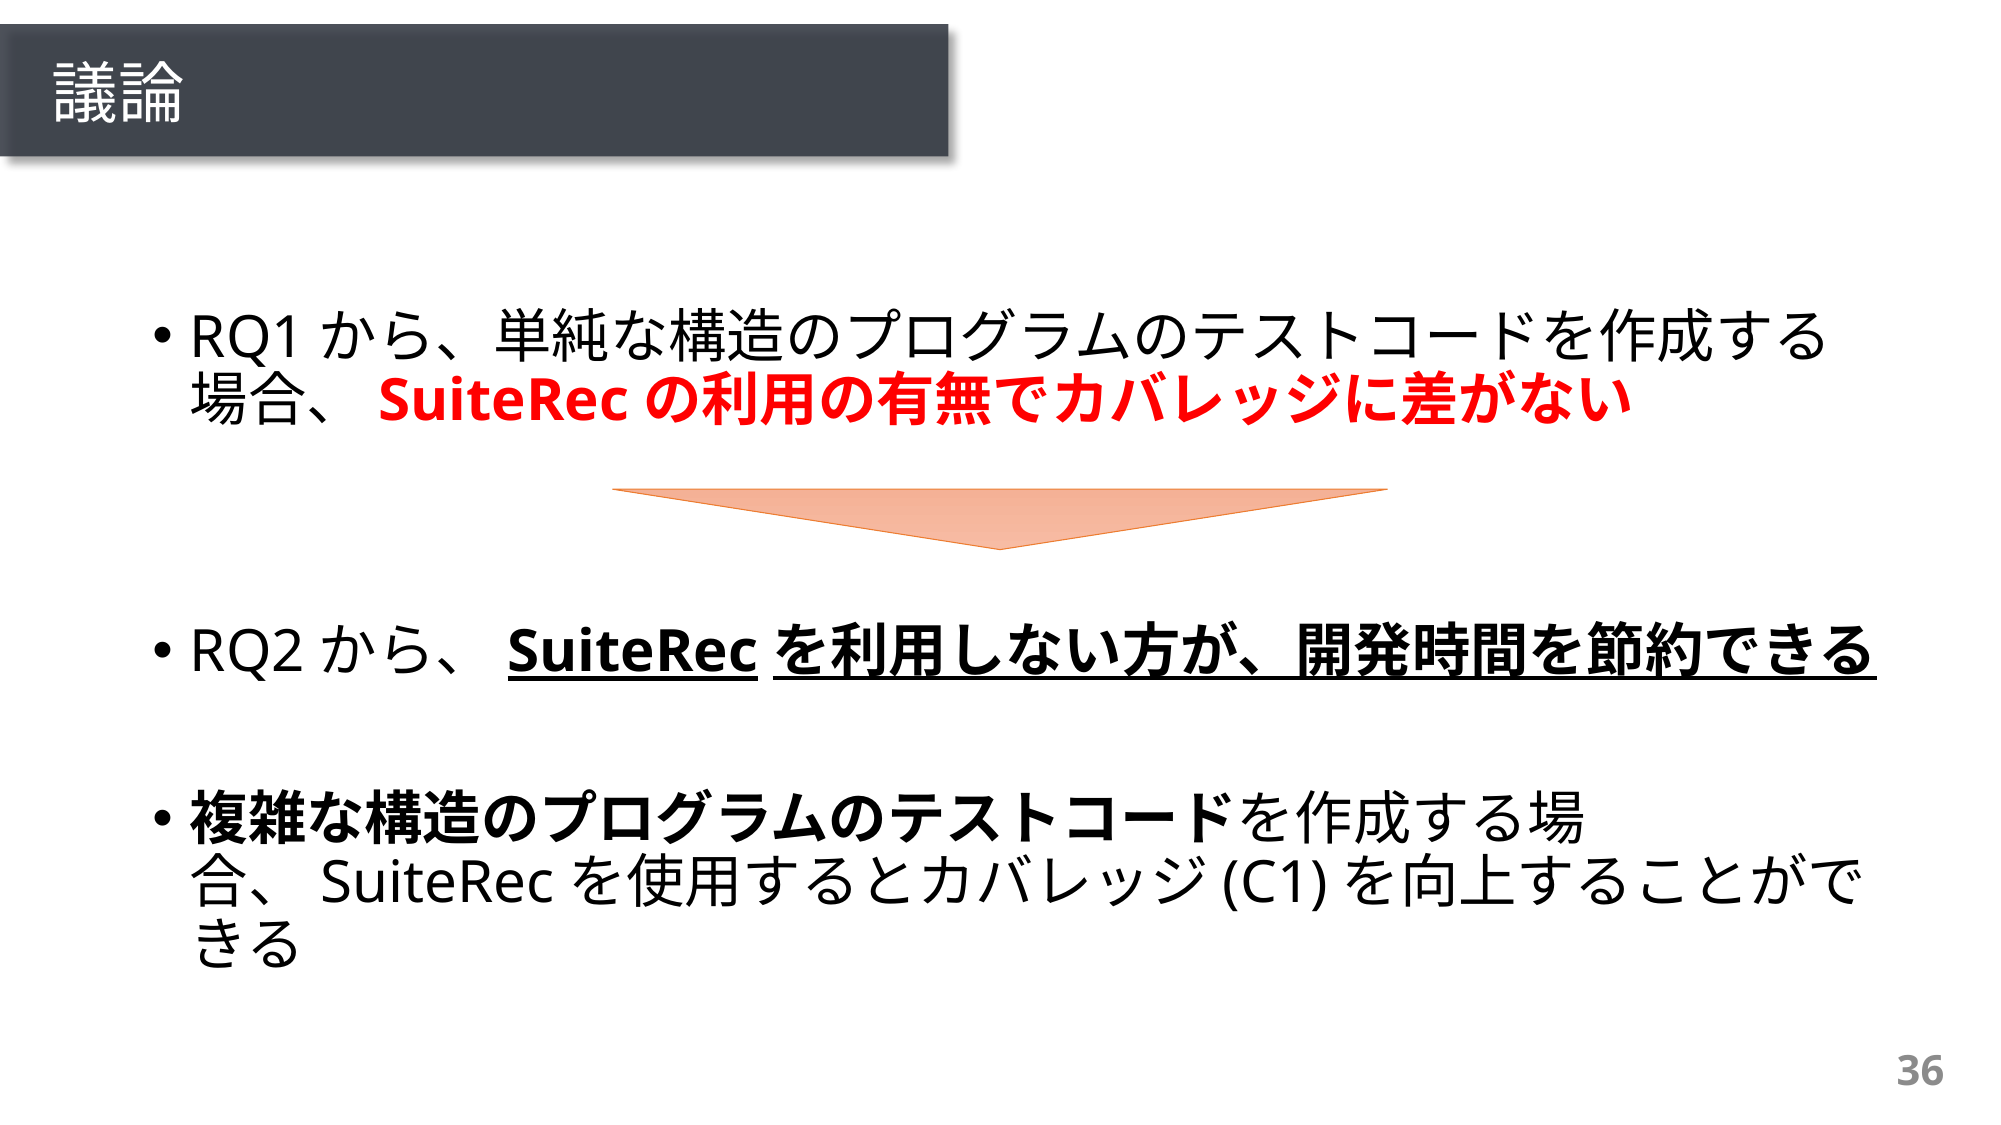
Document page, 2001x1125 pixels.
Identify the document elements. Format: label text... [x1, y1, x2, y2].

text_box [612, 488, 1388, 551]
list RQ1から、単純な構造のプログラムのテストコードを作成する場合、SuiteRecの利用の有無でカバレッジに差がない RQ2から、SuiteRecを利用しない方が、開発時間を節約できる 複雑な構造のプログラムのテストコードを作成する場合、SuiteRecを使用するとカバレッジ(C1)を向上することができる [137, 299, 1903, 1014]
title 議論 [36, 36, 957, 156]
